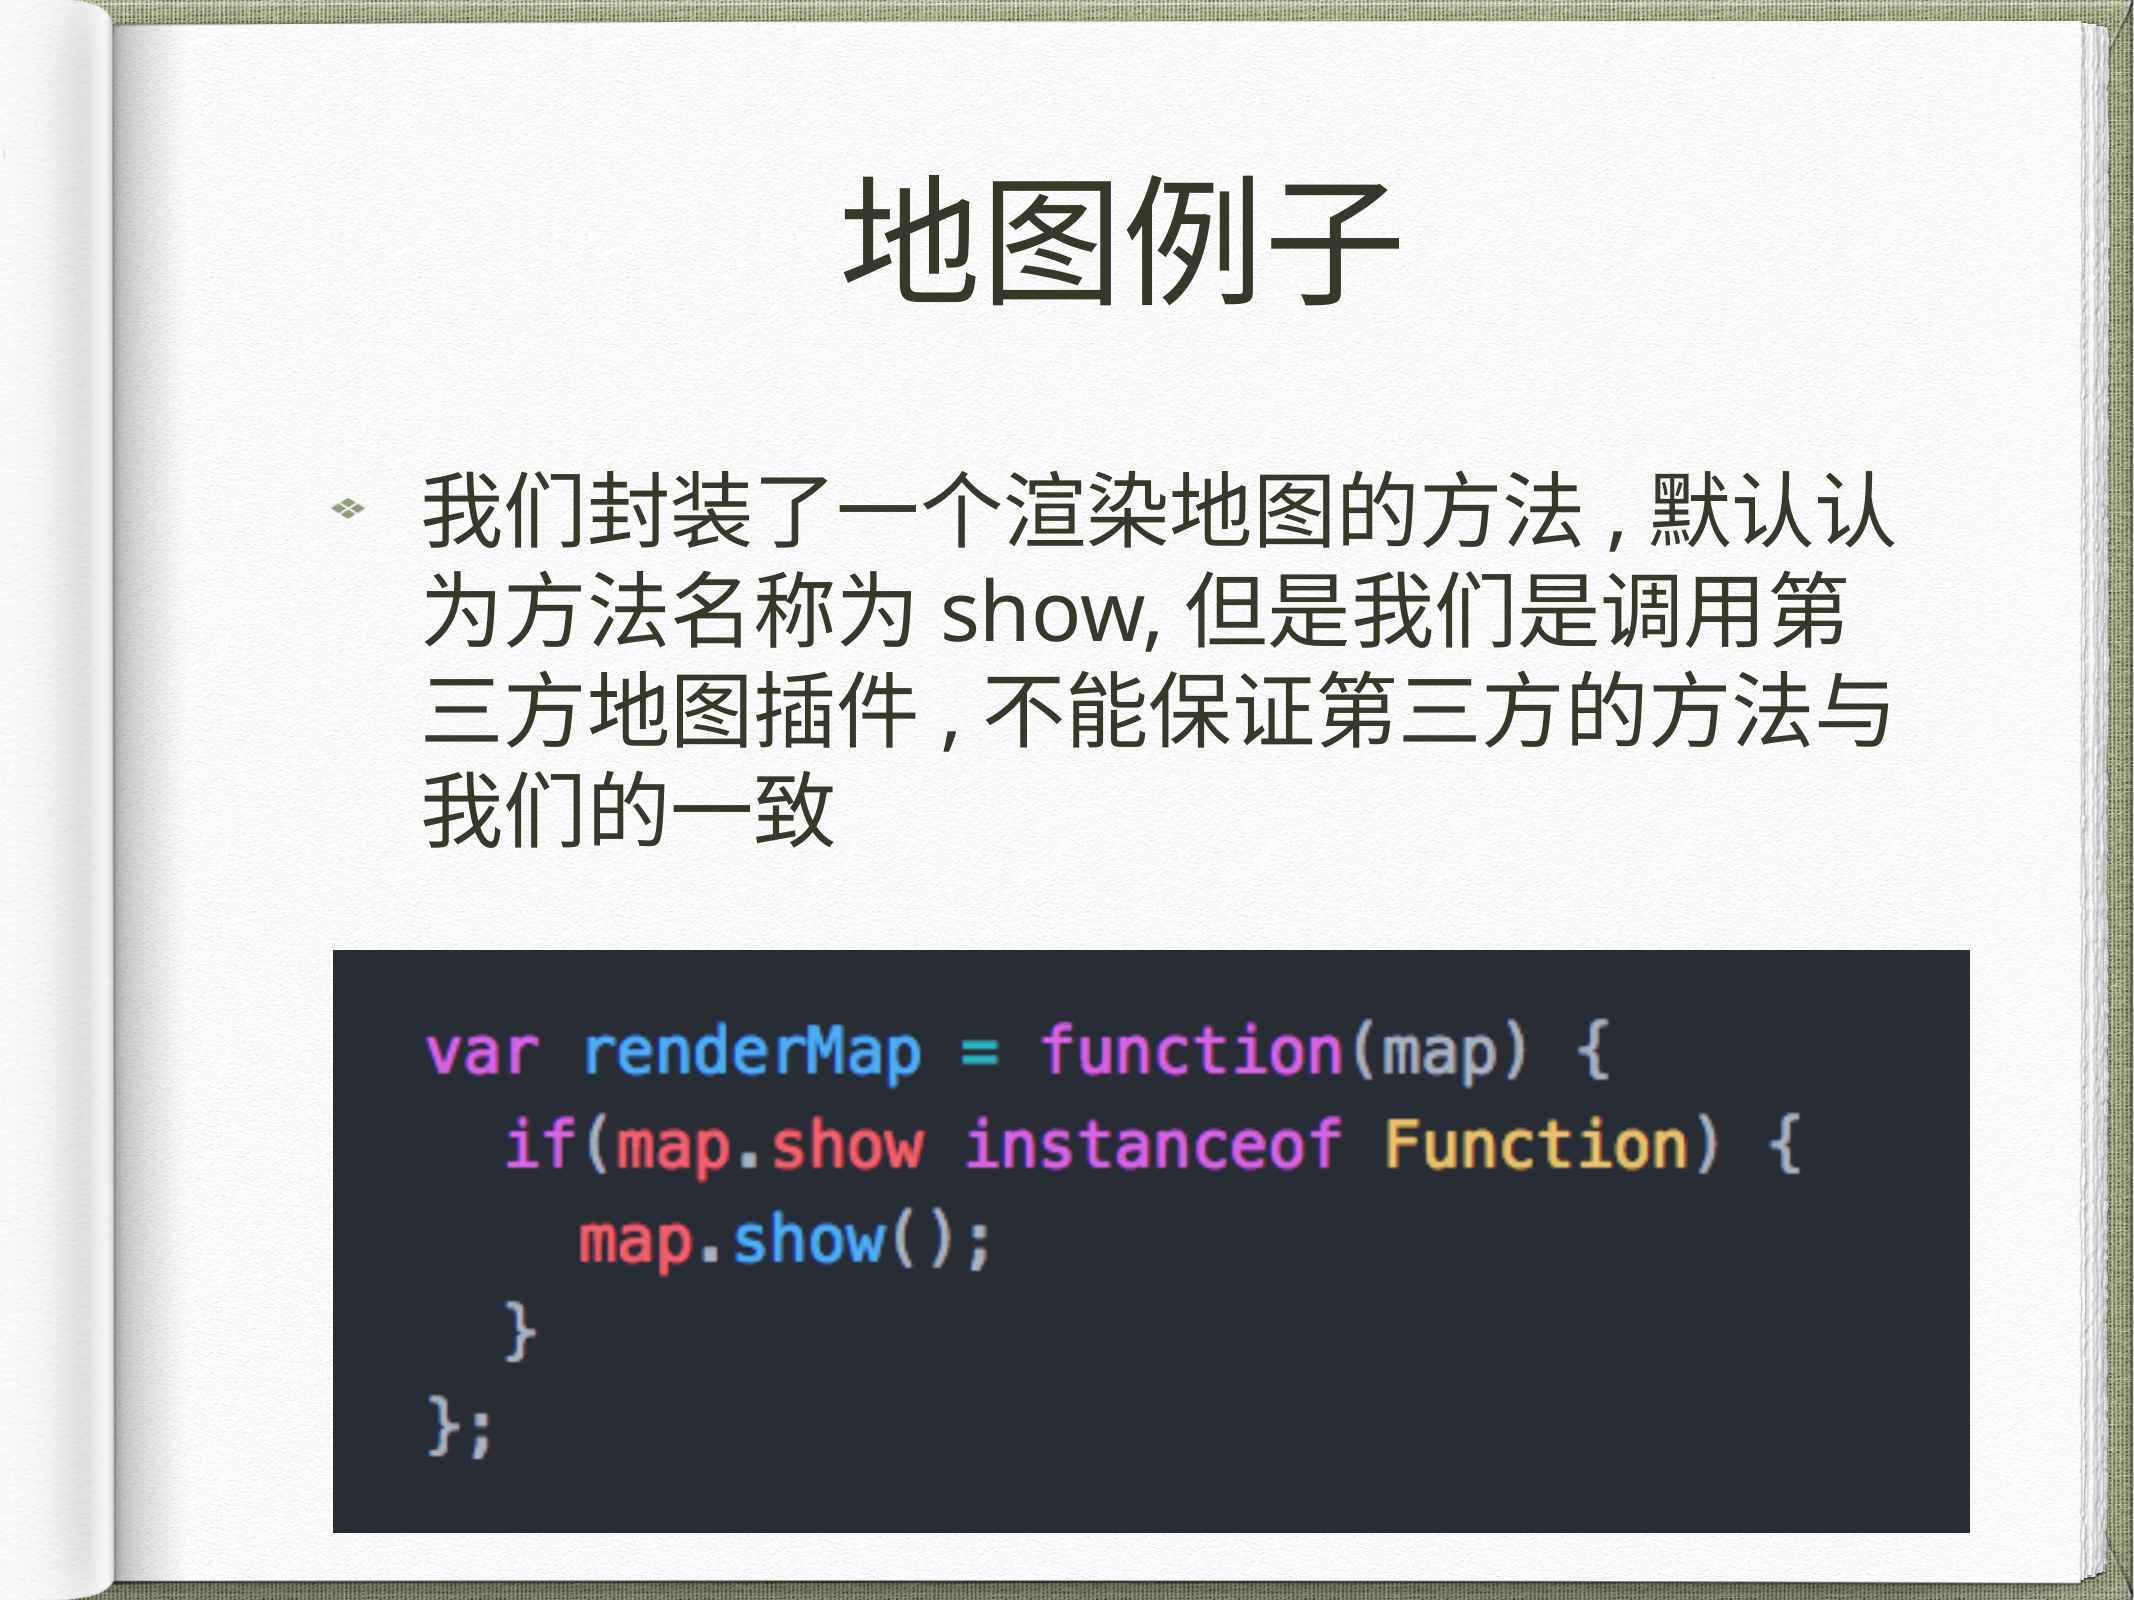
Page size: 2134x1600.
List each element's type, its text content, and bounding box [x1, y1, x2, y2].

title 地图例子 [322, 24, 1924, 449]
picture [0, 0, 2134, 1600]
list 我们封装了一个渲染地图的方法,默认认为方法名称为show,但是我们是调用第三方地图插件,不能保证第三方的方法与我们的一致 [322, 449, 1924, 1409]
